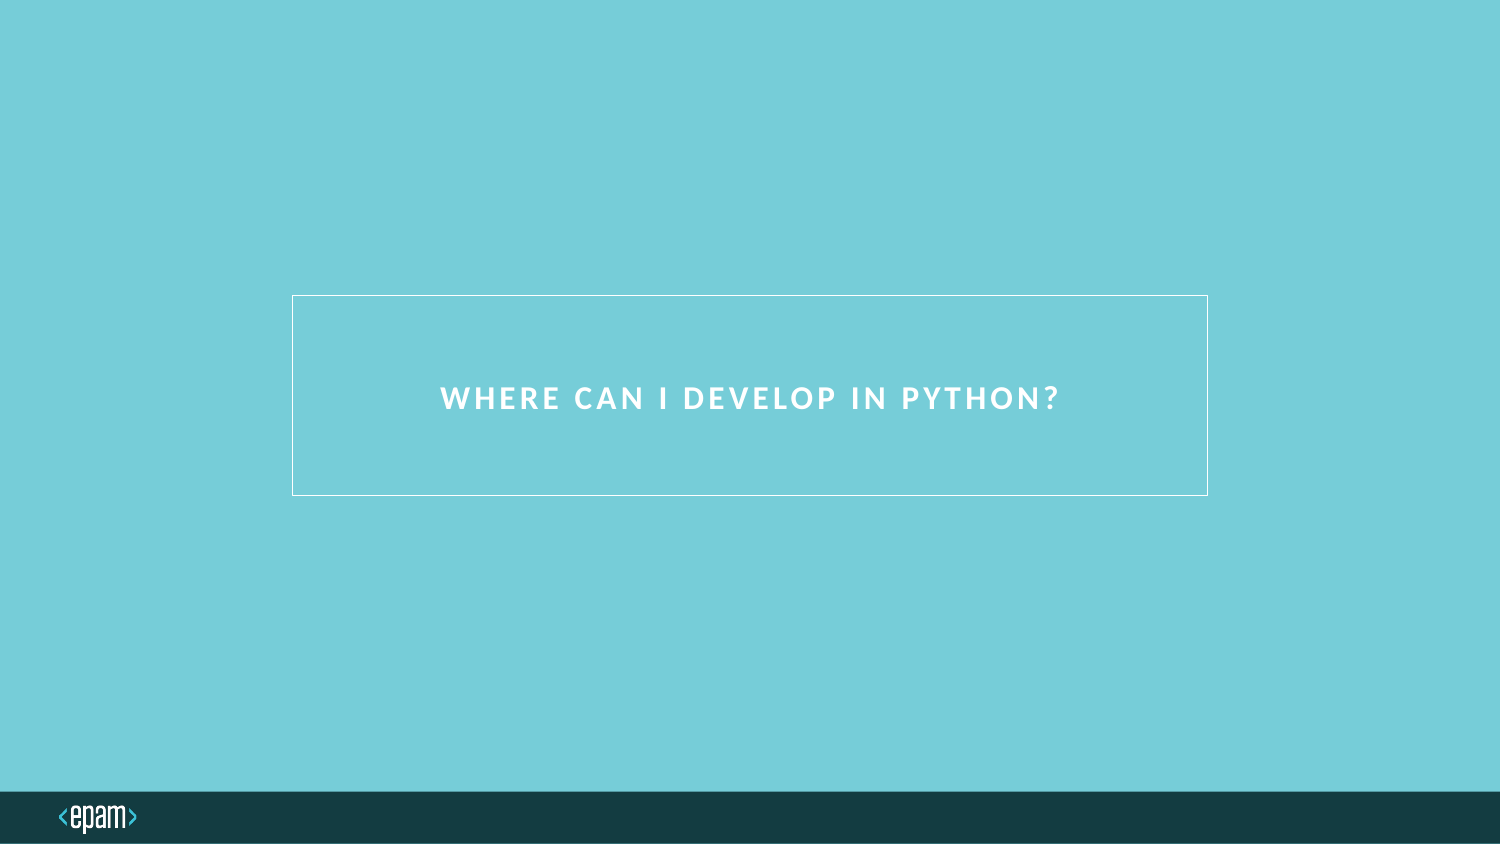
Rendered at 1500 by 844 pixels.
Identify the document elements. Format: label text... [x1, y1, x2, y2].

title Where can I develop in Python? [292, 295, 1208, 496]
